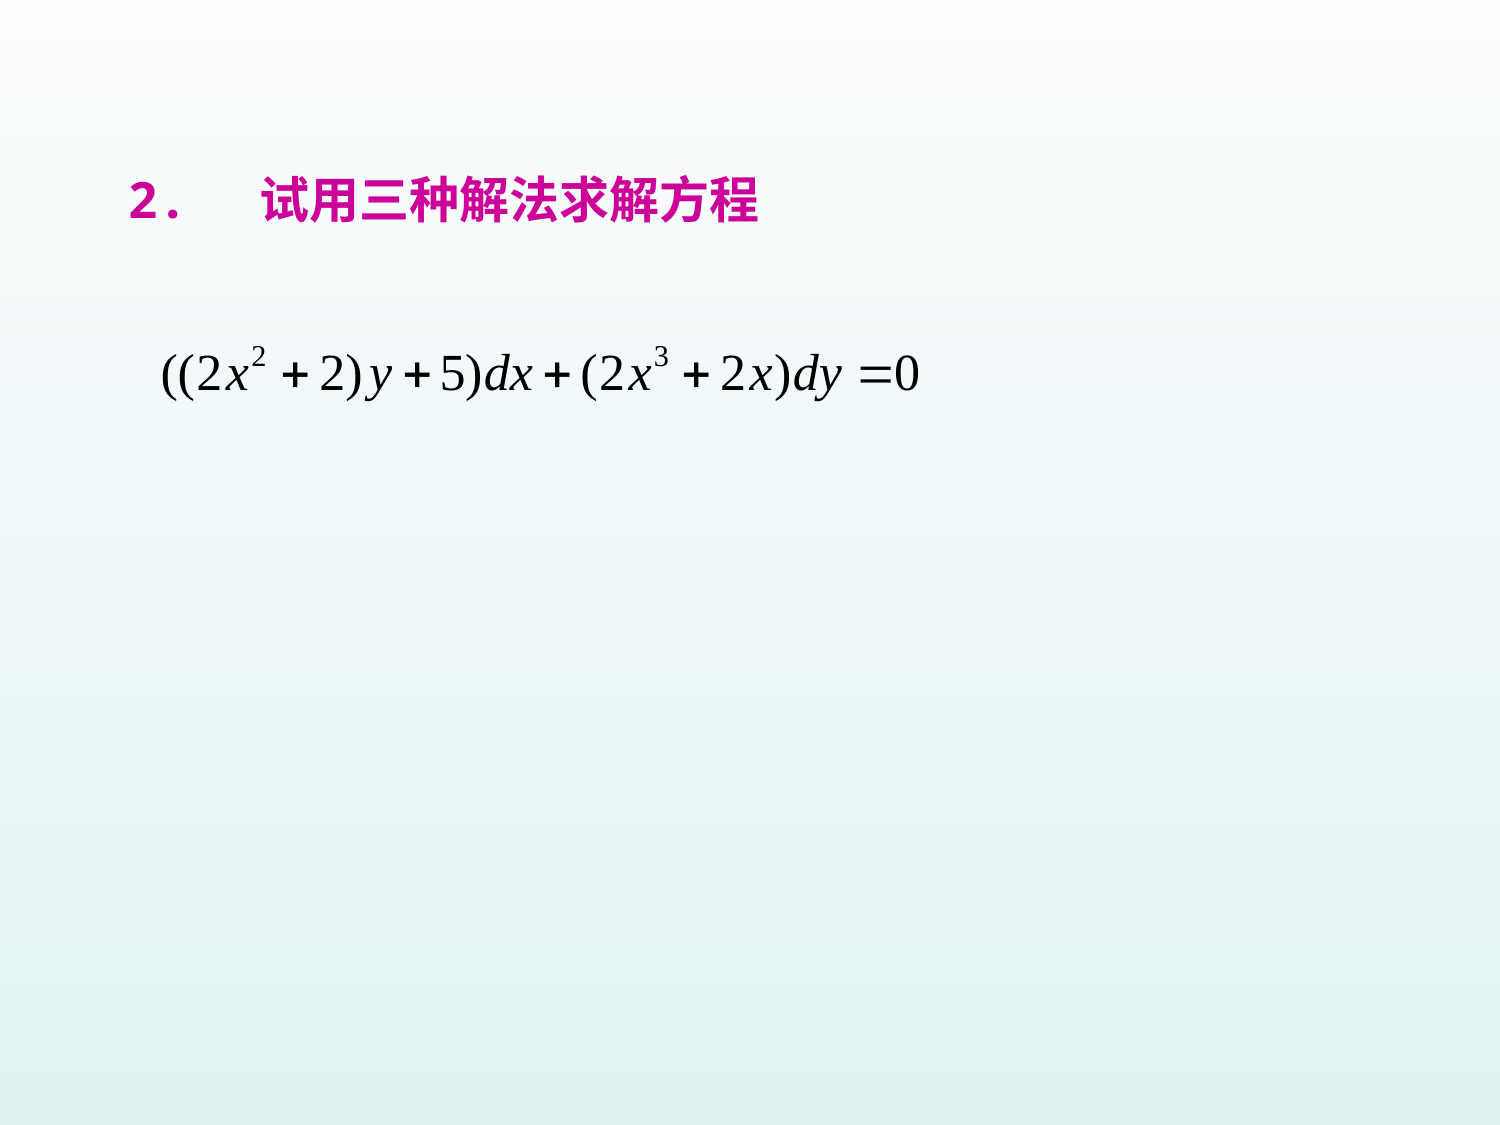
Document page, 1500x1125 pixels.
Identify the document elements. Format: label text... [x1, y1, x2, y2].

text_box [153, 337, 923, 407]
text_box 2. 试用三种解法求解方程 [113, 160, 775, 236]
